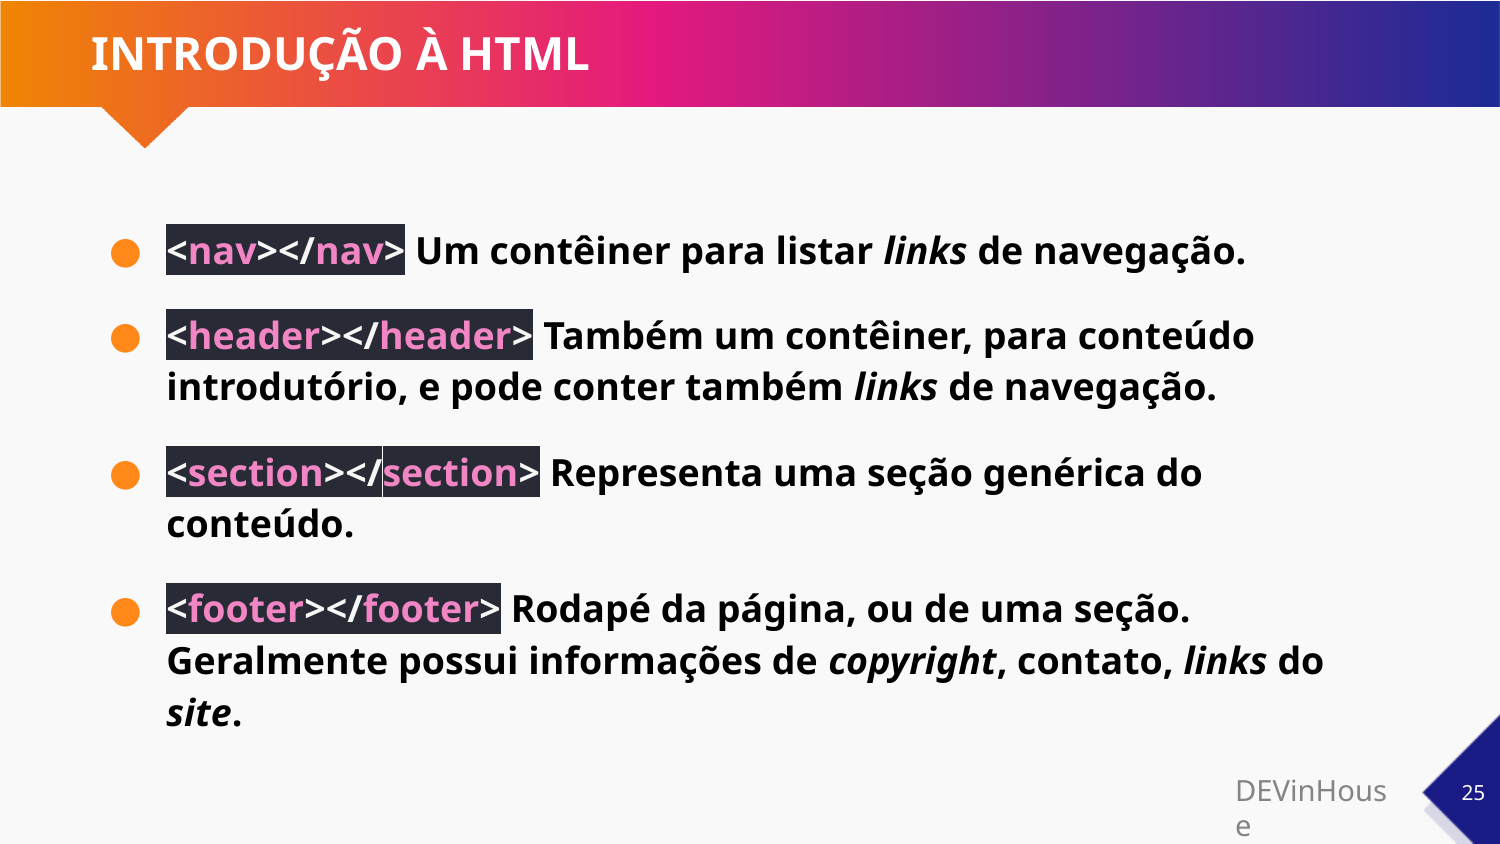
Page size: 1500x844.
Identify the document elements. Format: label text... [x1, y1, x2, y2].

slide_number ‹#› [1446, 771, 1500, 817]
picture [0, 0, 1500, 168]
picture [1417, 712, 1500, 844]
title <nav></nav> Um contêiner para listar links de navegação. <header></header> Também um contêiner, para conteúdo introdutório, e pode conter também links de navegação. <section></section> Representa uma seção genérica do conteúdo. <footer></footer> Rodapé da página, ou de uma seção. Geralmente possui informações de copyright, contato, links do site. [76, 181, 1381, 772]
title INTRODUÇÃO À HTML [76, 0, 1424, 105]
